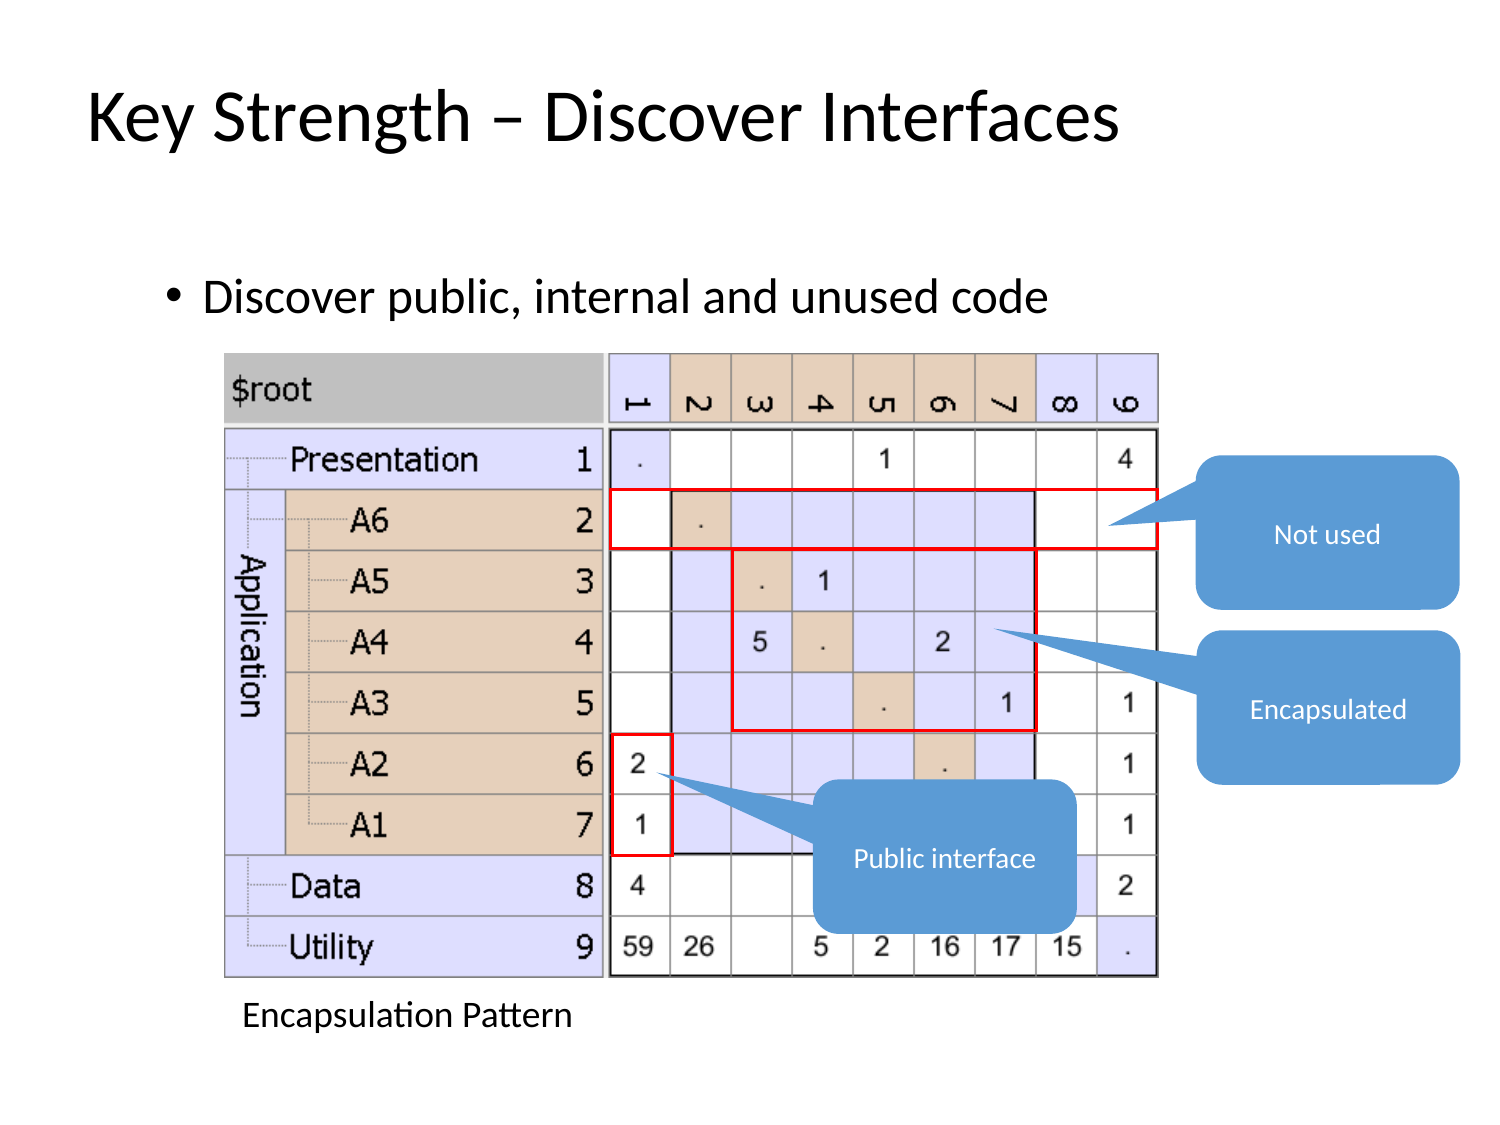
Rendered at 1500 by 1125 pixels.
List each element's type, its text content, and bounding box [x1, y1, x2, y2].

text_box Encapsulation Pattern [227, 982, 589, 1043]
list Discover public, internal and unused code [150, 262, 1500, 414]
text_box Not used [1159, 454, 1461, 611]
text_box Encapsulated [1159, 629, 1462, 786]
text_box Key Strength – Discover Interfaces [72, 58, 1301, 182]
picture [224, 353, 1159, 979]
